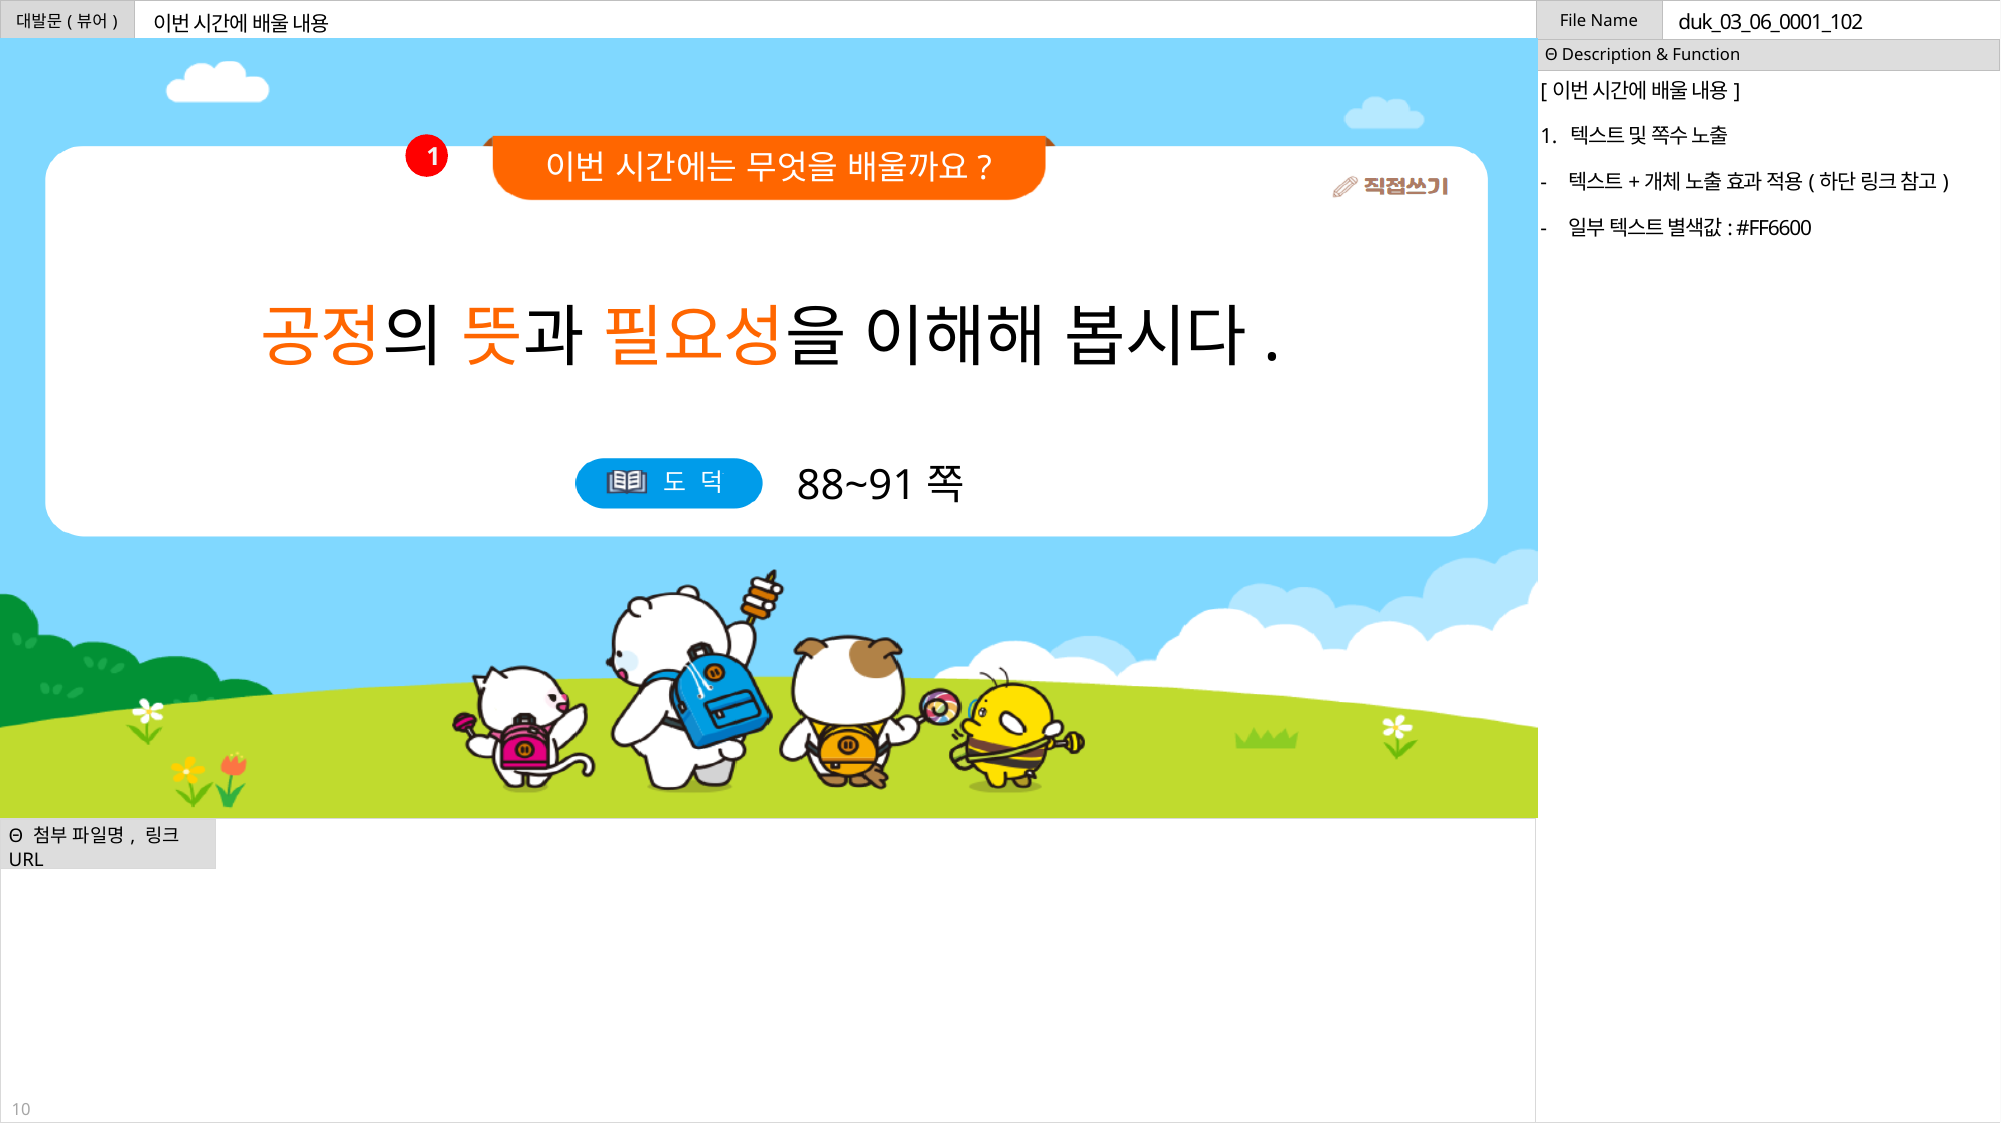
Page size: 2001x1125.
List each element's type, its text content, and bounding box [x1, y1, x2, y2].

list duk_03_06_0001_102 [1660, 0, 2000, 39]
list [이번 시간에 배울 내용] 텍스트 및 쪽수 노출 텍스트+개체 노출 효과 적용(하단 링크 참고) 일부 텍스트 별색값: #FF6600 [1534, 71, 2000, 669]
list 이번 시간에 배울 내용 [135, 0, 1535, 38]
picture [0, 38, 1538, 818]
list 88~91쪽 [763, 447, 999, 524]
text_box 1 [405, 134, 448, 177]
list 공정의 뜻과 필요성을 이해해 봅시다. [102, 236, 1439, 431]
